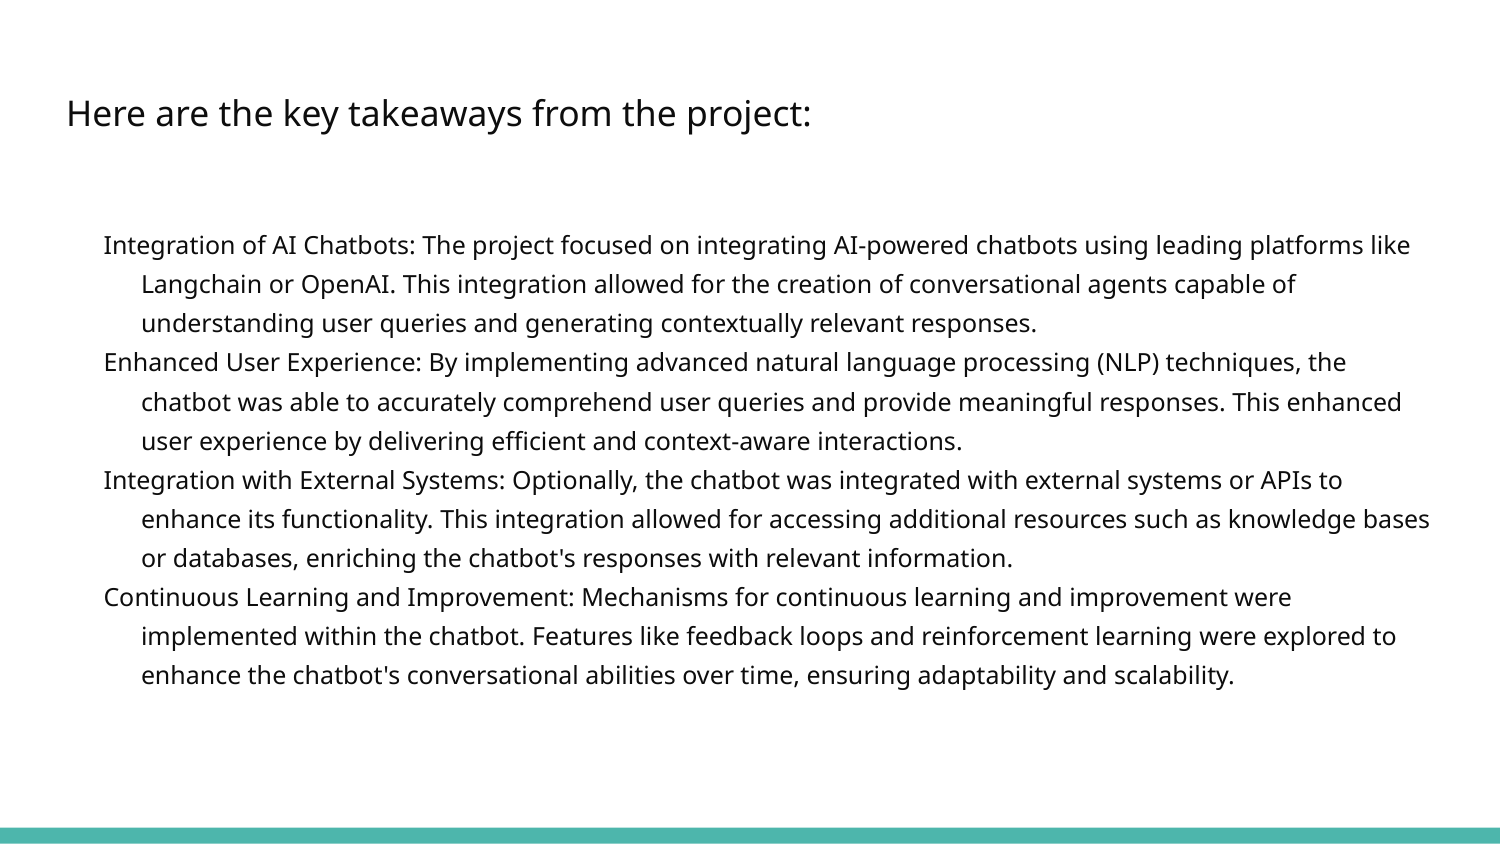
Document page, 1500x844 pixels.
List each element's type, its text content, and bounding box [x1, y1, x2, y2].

list Integration of AI Chatbots: The project focused on integrating AI-powered chatbots using leading platforms like Langchain or OpenAI. This integration allowed for the creation of conversational agents capable of understanding user queries and generating contextually relevant responses. Enhanced User Experience: By implementing advanced natural language processing (NLP) techniques, the chatbot was able to accurately comprehend user queries and provide meaningful responses. This enhanced user experience by delivering efficient and context-aware interactions. Integration with External Systems: Optionally, the chatbot was integrated with external systems or APIs to enhance its functionality. This integration allowed for accessing additional resources such as knowledge bases or databases, enriching the chatbot's responses with relevant information. Continuous Learning and Improvement: Mechanisms for continuous learning and improvement were implemented within the chatbot. Features like feedback loops and reinforcement learning were explored to enhance the chatbot's conversational abilities over time, ensuring adaptability and scalability. [51, 207, 1449, 750]
title Here are the key takeaways from the project: [51, 72, 1449, 189]
